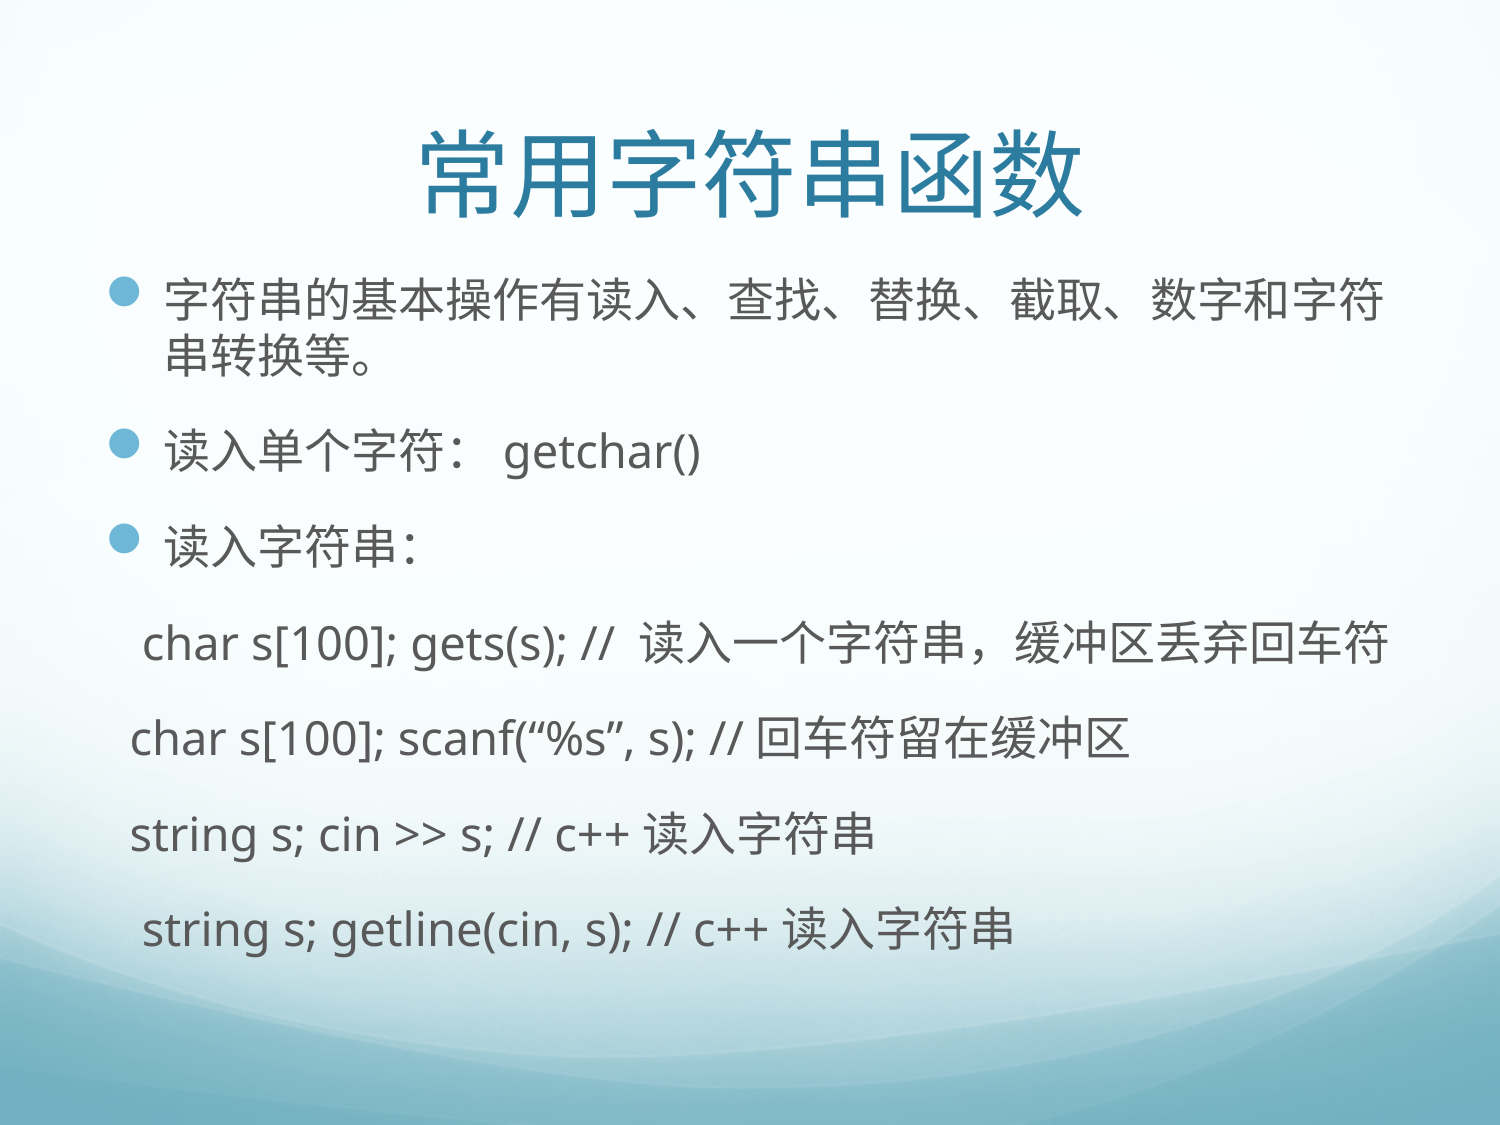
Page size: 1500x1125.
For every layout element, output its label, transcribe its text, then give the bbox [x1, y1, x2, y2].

title 常用字符串函数 [90, 17, 1410, 237]
list 字符串的基本操作有读入、查找、替换、截取、数字和字符串转换等。 读入单个字符：getchar() 读入字符串： char s[100]; gets(s); // 读入一个字符串，缓冲区丢弃回车符 char s[100]; scanf(“%s”, s); //回车符留在缓冲区 string s; cin >> s; // c++读入字符串 string s; getline(cin, s); // c++读入字符串 [90, 262, 1410, 975]
